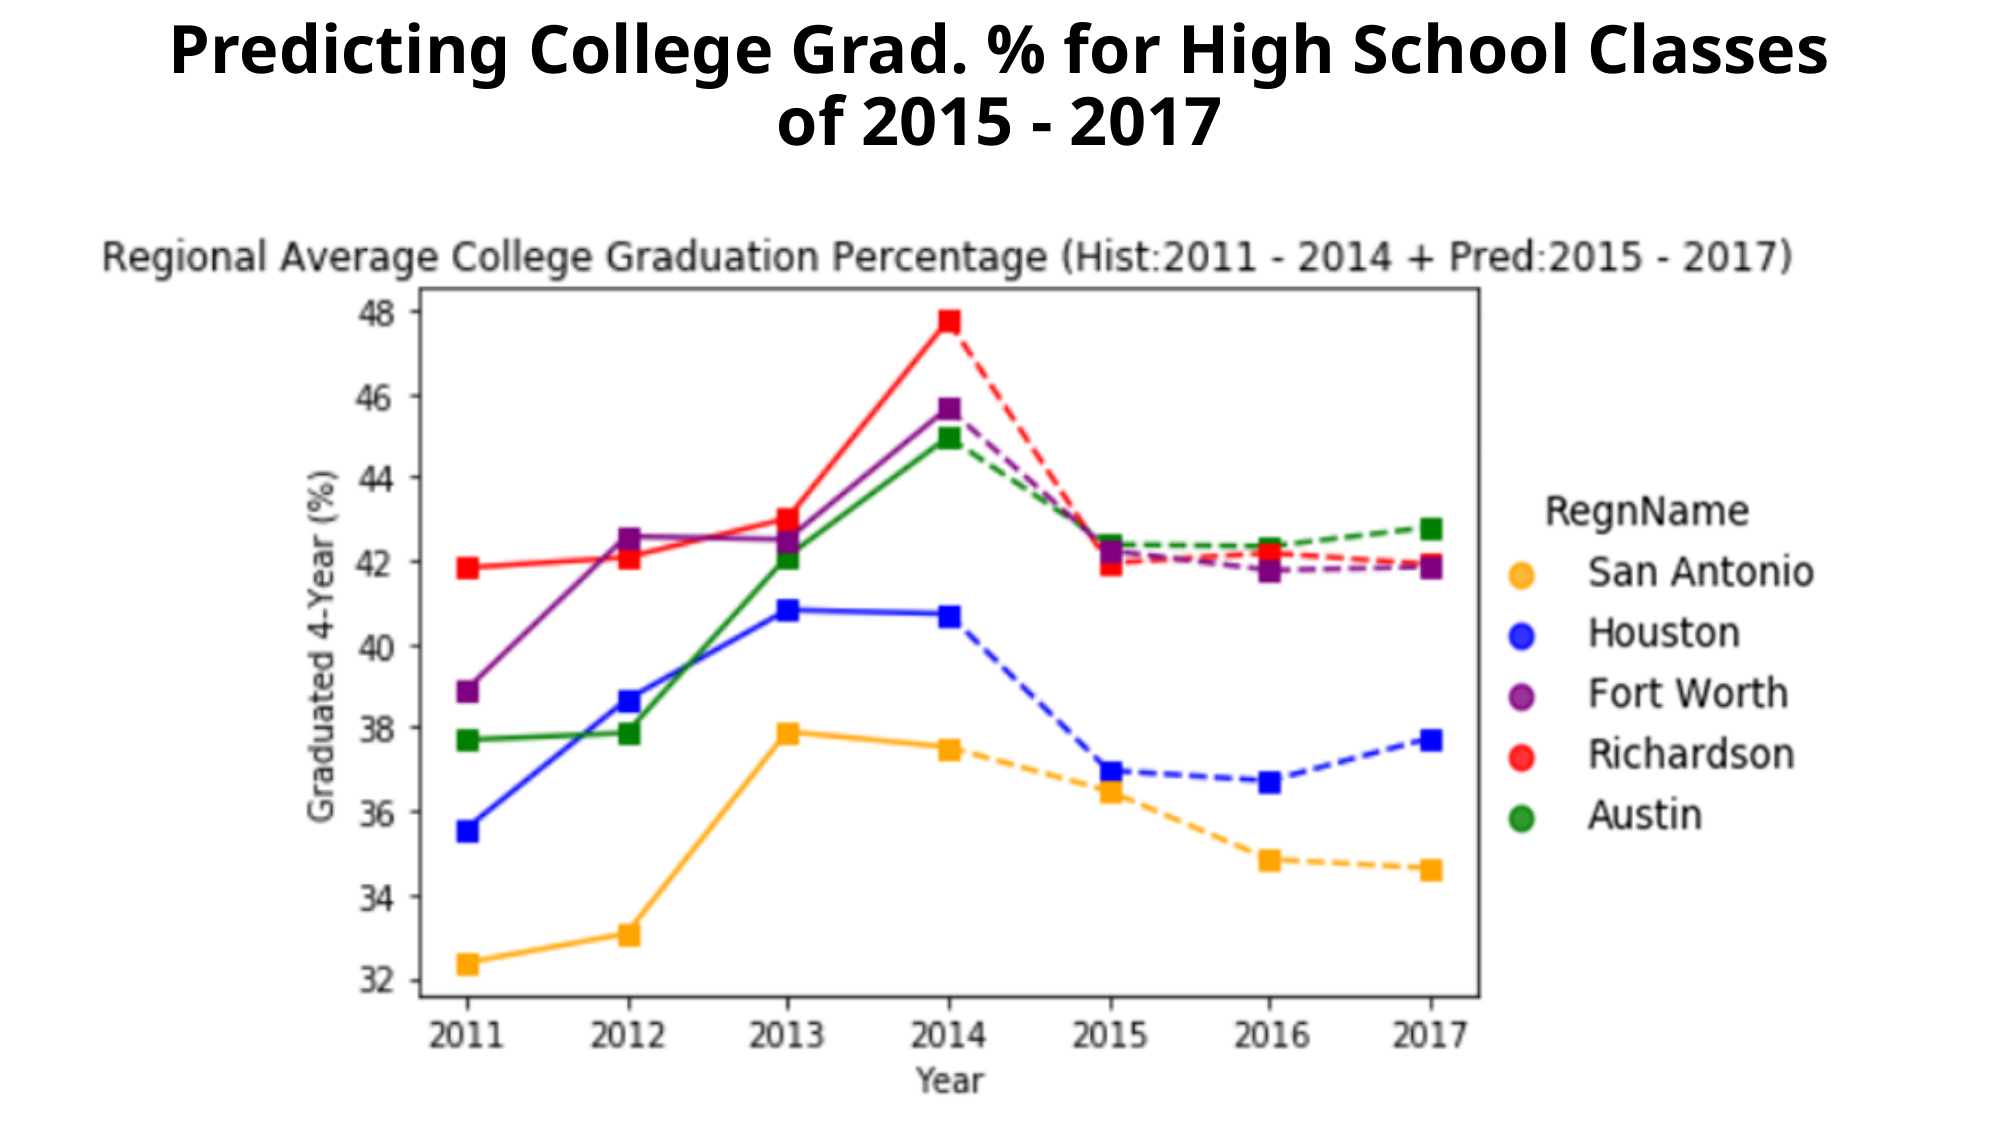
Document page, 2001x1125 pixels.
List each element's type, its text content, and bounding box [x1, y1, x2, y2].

title Predicting College Grad. % for High School Classes of 2015 - 2017 [113, 0, 1887, 197]
picture [84, 217, 1858, 1125]
